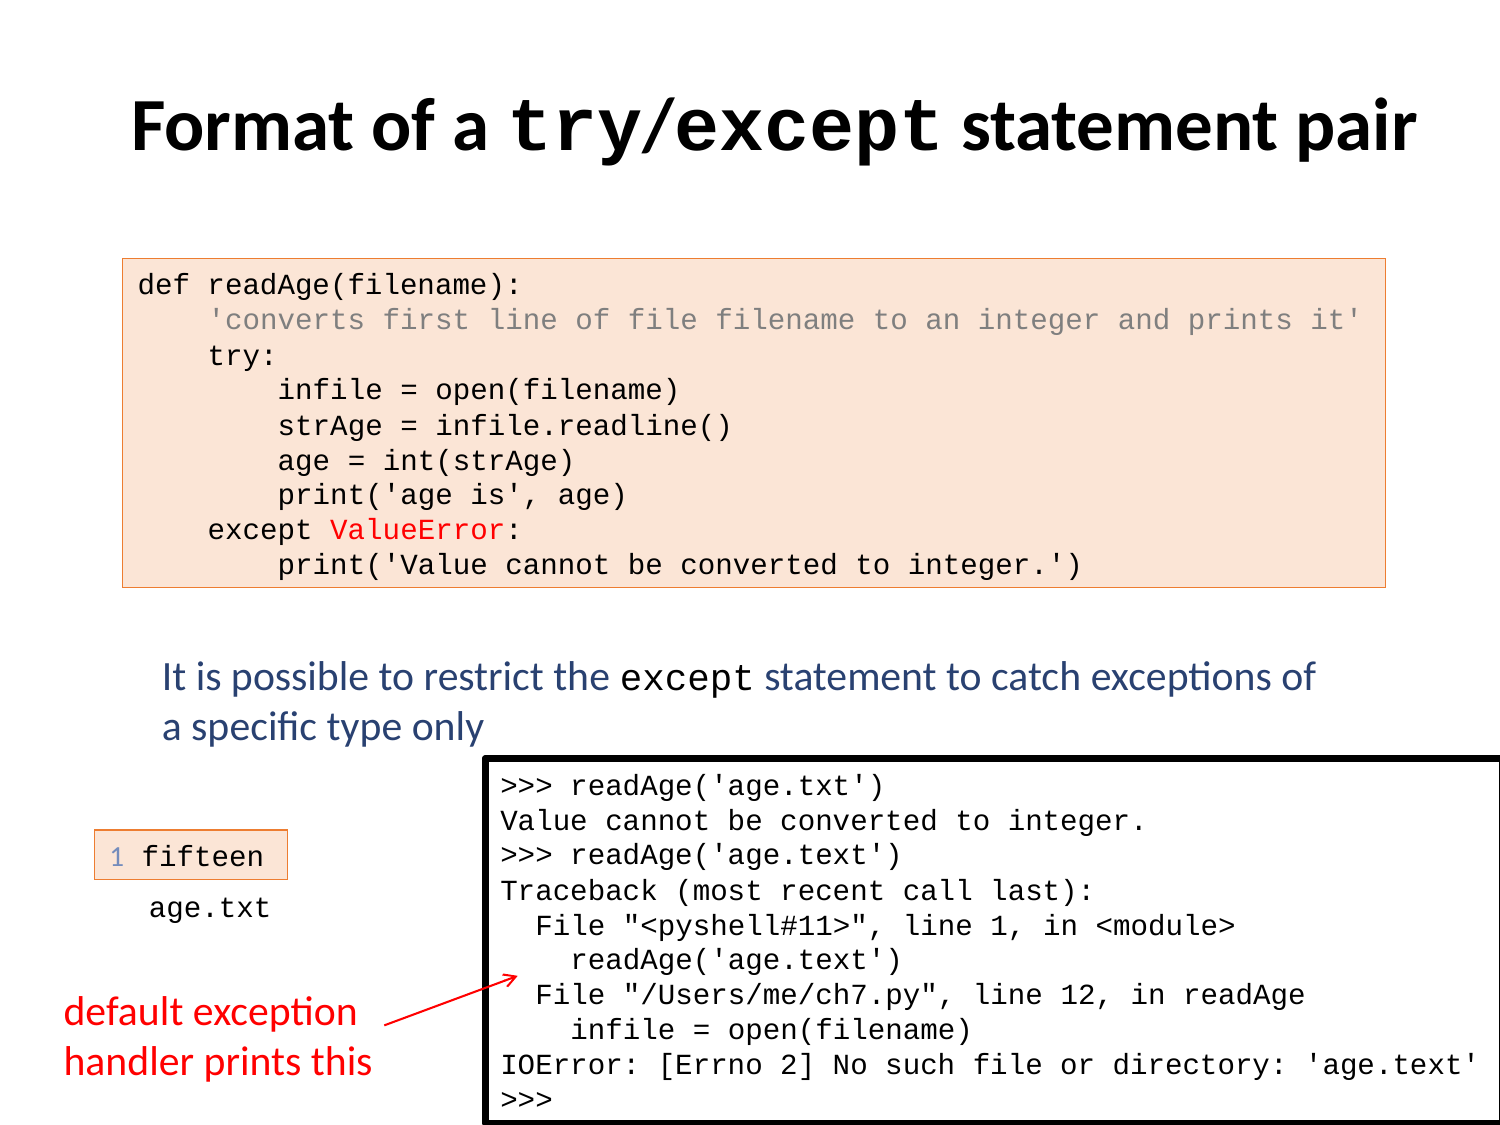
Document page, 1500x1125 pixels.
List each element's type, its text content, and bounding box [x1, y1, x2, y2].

text_box It is possible to restrict the except statement to catch exceptions of a specific type only [146, 640, 1332, 756]
text_box age.txt [133, 880, 287, 931]
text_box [384, 975, 518, 1026]
text_box default exception handler prints this [48, 976, 429, 1092]
text_box Format of a try/except statement pair [116, 0, 1500, 242]
text_box >>> readAge('age.txt') Value cannot be converted to integer. >>> readAge('age.text') Traceback (most recent call last): File "<pyshell#11>", line 1, in <module> readAge('age.text') File "/Users/me/ch7.py", line 12, in readAge infile = open(filename) IOError: [Errno 2] No such file or directory: 'age.text' >>> [485, 758, 1500, 1123]
text_box def readAge(filename): 'converts first line of file filename to an integer and prints it' try: infile = open(filename) strAge = infile.readline() age = int(strAge) print('age is', age) except ValueError: print('Value cannot be converted to integer.') [122, 258, 1386, 588]
text_box 1 fifteen [94, 829, 288, 880]
